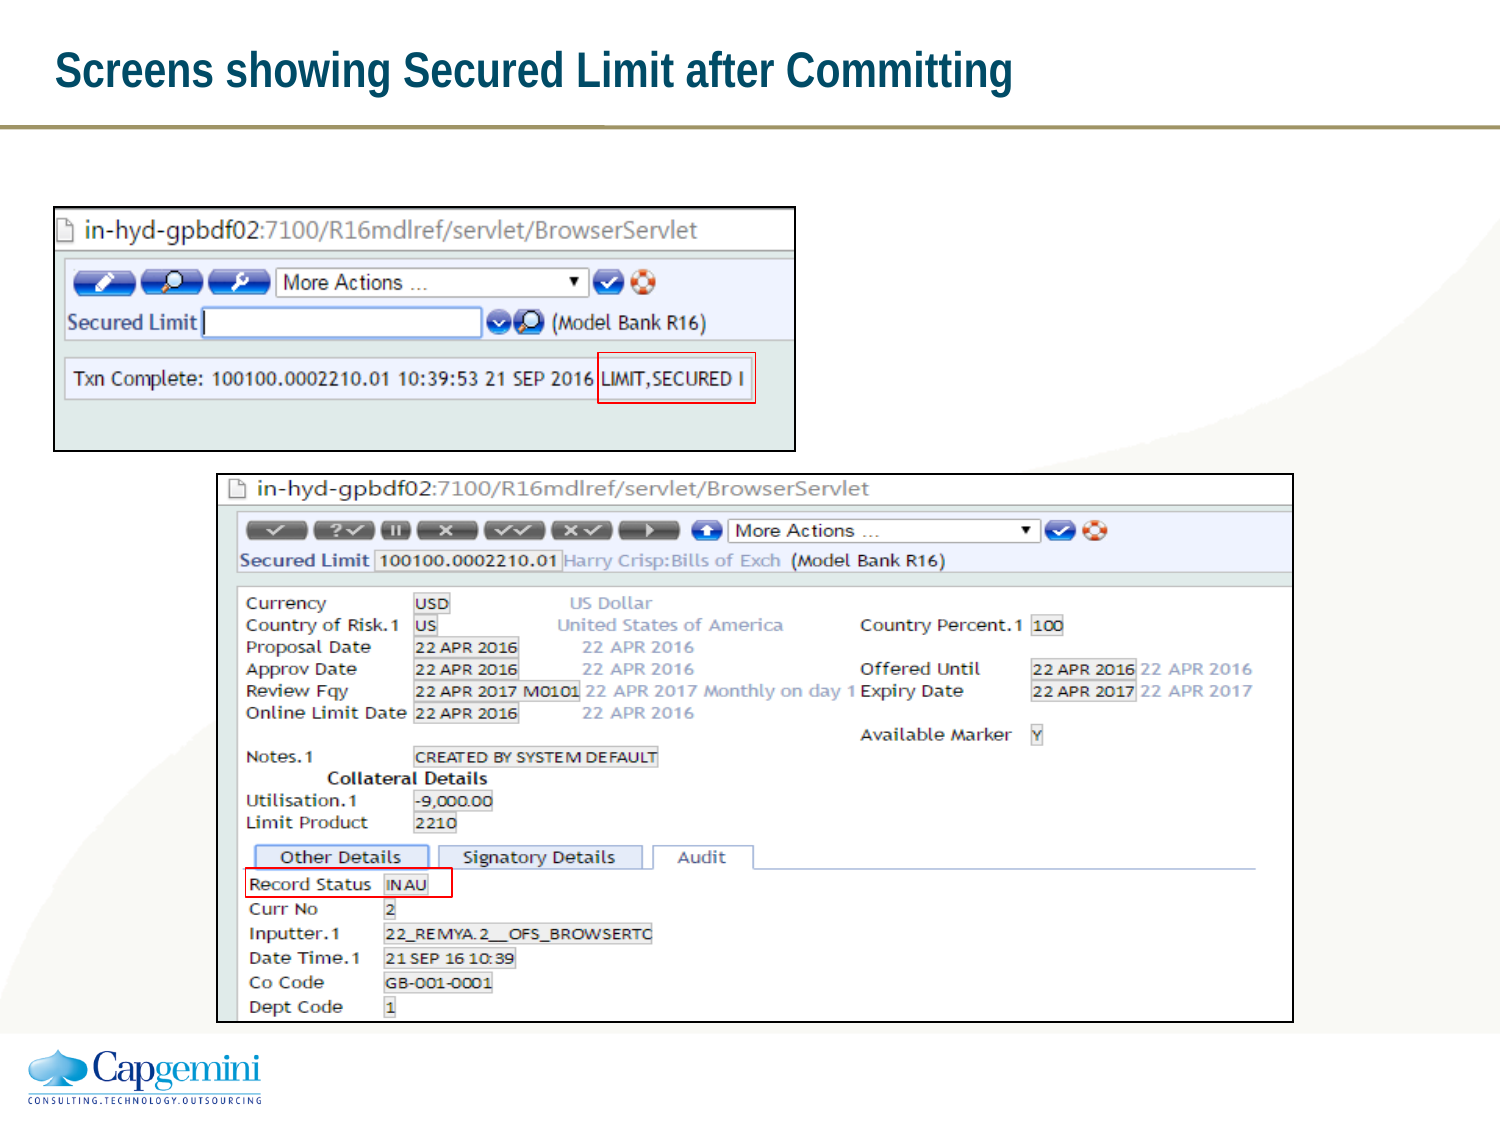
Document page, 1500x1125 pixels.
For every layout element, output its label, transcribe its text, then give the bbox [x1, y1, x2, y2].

picture [0, 130, 1500, 1125]
picture [0, 0, 1500, 125]
title Screens showing Secured Limit after Committing [39, 22, 1470, 113]
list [217, 475, 1292, 1022]
